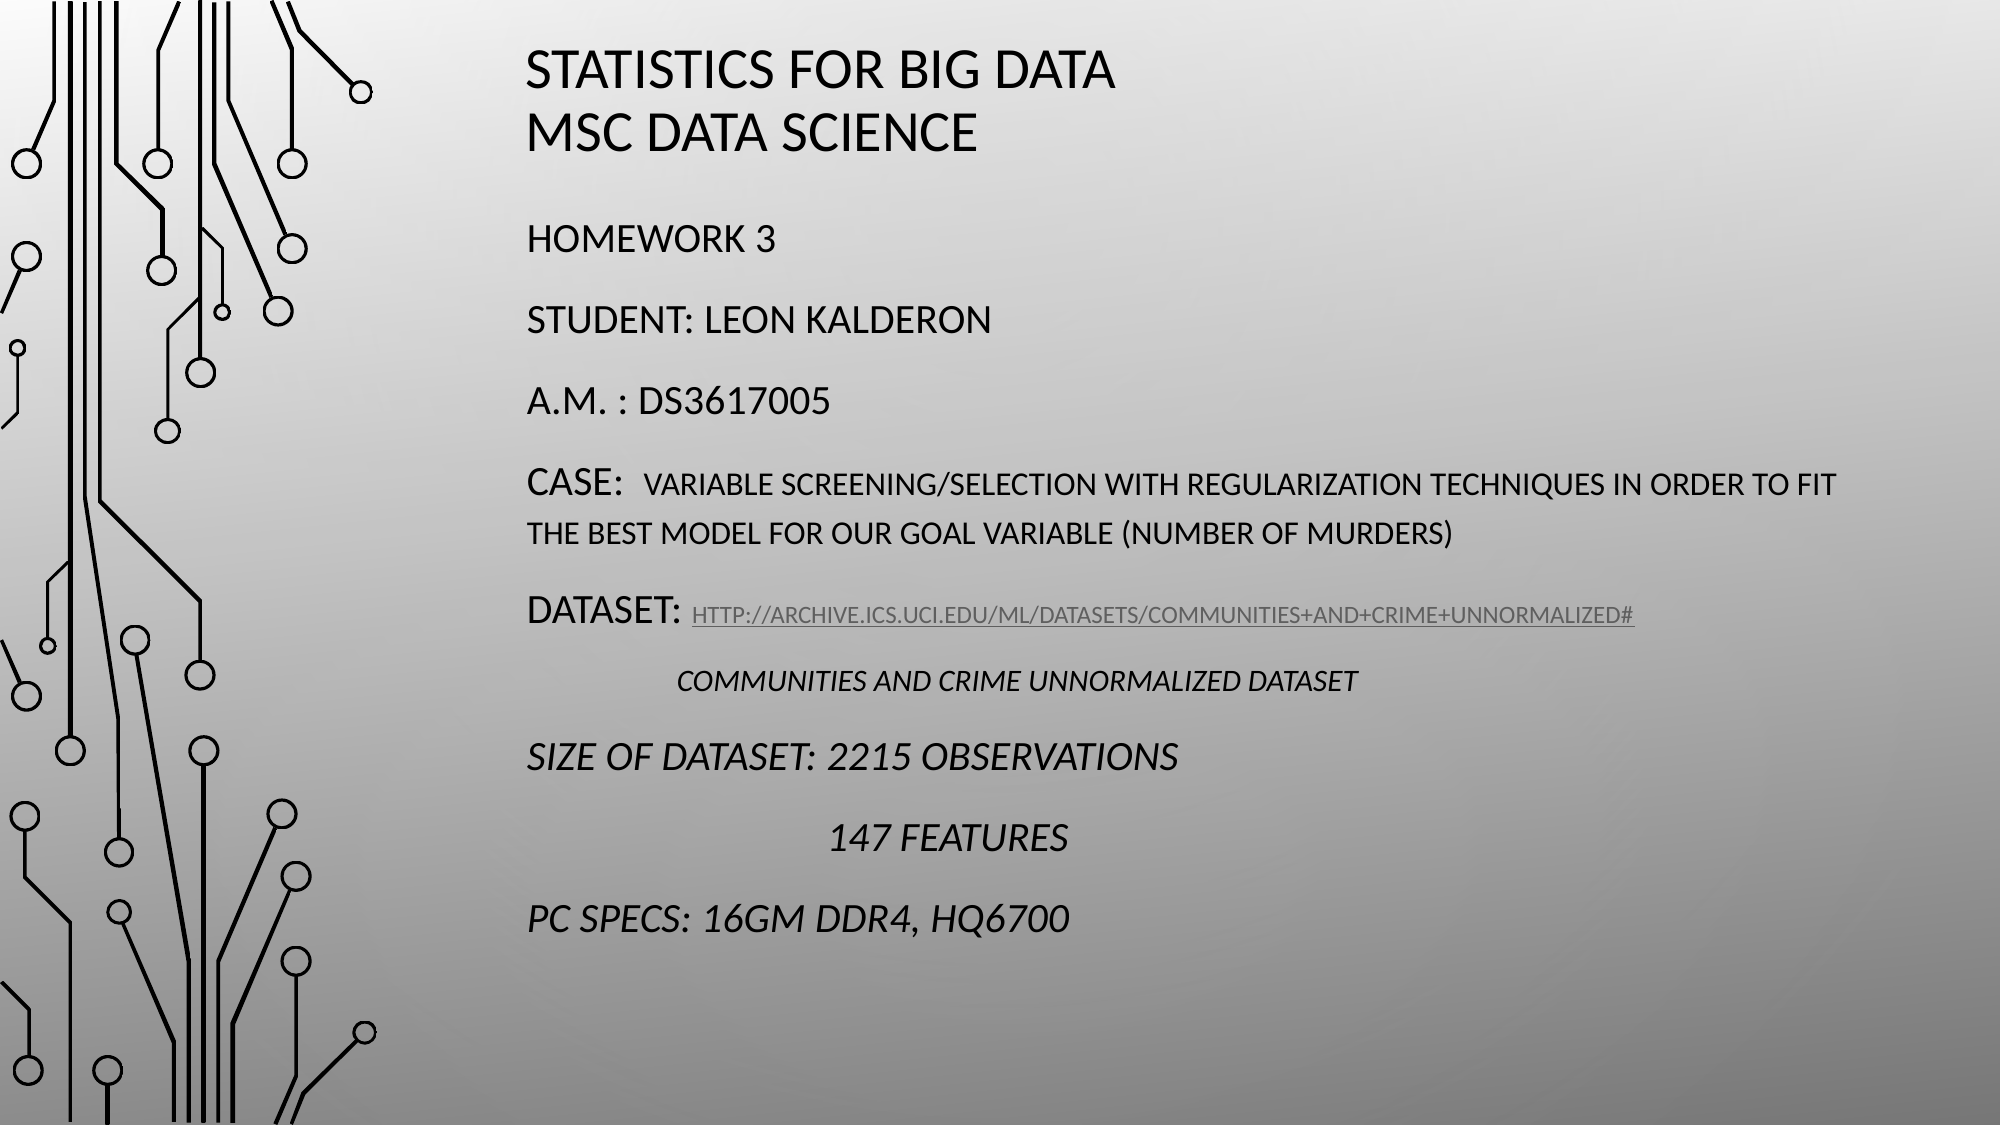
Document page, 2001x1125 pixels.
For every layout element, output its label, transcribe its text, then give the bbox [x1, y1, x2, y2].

subtitle Homework 3 Student: Leon Kalderon A.M. : DS3617005 CASE: variable screening/selection with regularization techniques in order to fit the best model for our goal variable (Number of murders) DATASET: http://archive.ics.uci.edu/ml/datasets/communities+and+crime+unnormalized# COMMUNITIES AND CRIME UNNORMALIZED DATASET Size of dataset: 2215 observations 147 features PC specs: 16gm DDR4, hq6700 [511, 193, 1941, 1077]
text_box STATISTICS FOR BIG DATA MSC DATA SCIENCE [510, 15, 1490, 172]
